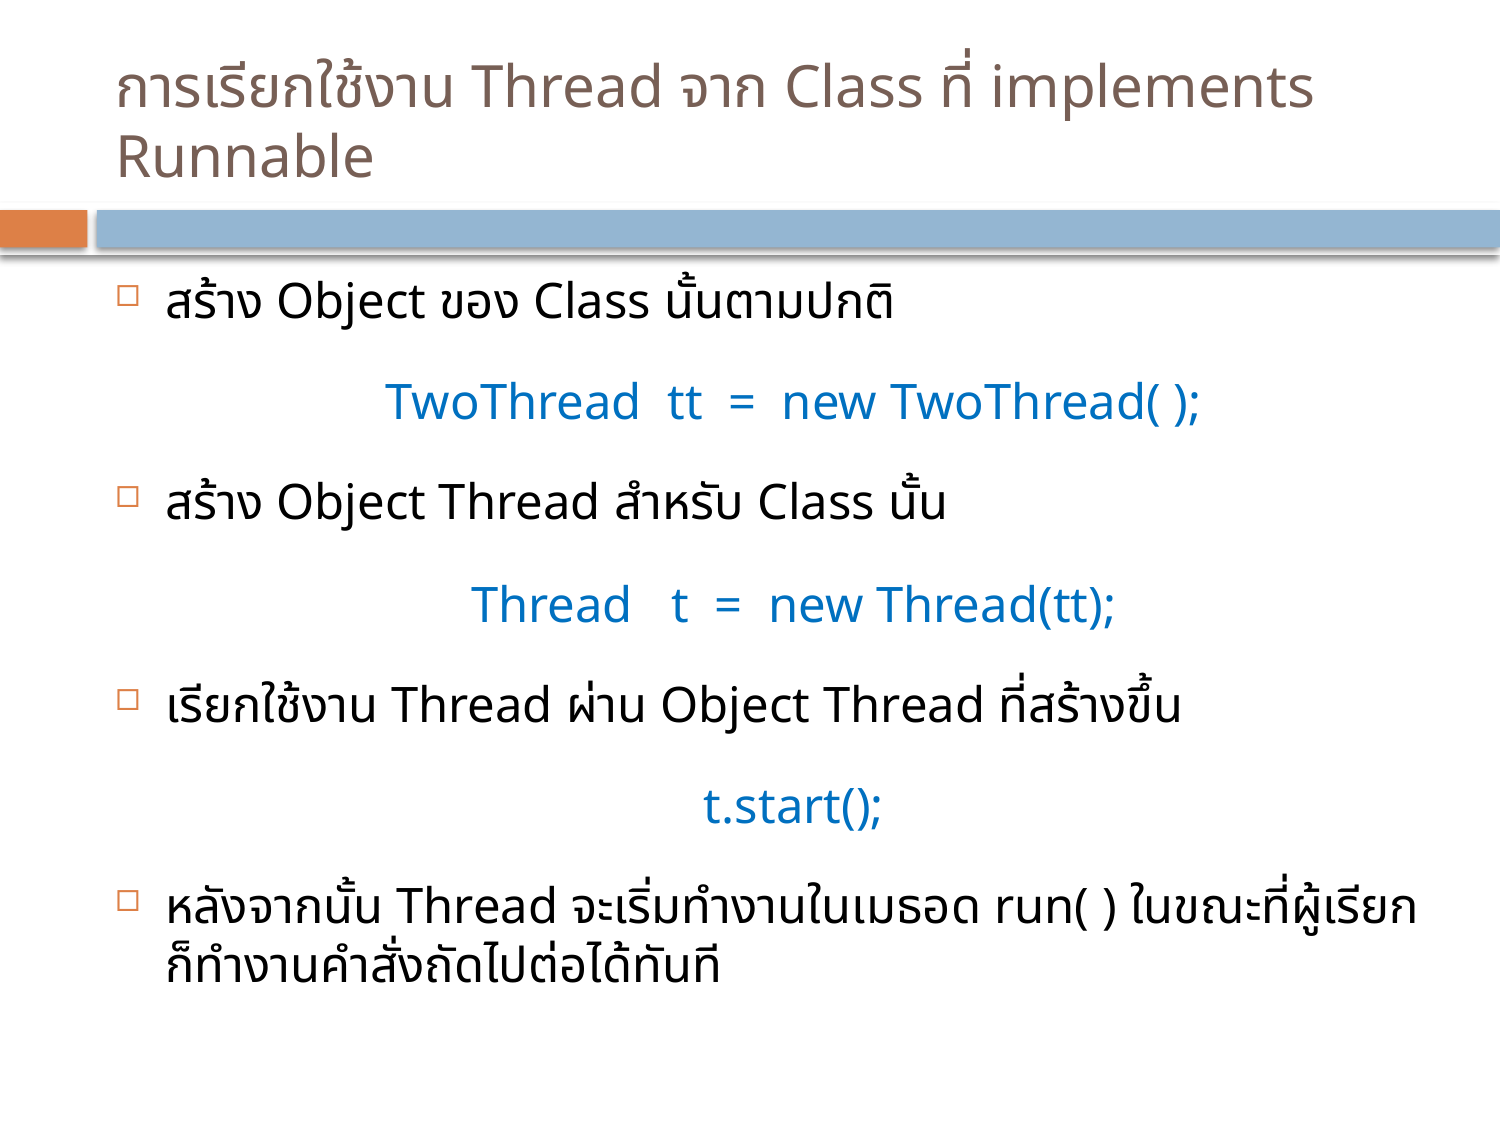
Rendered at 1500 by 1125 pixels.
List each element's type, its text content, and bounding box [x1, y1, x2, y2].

title การเรียกใช้งาน Thread จาก Class ที่ implements Runnable [100, 37, 1438, 200]
list สร้าง Object ของ Class นั้นตามปกติ TwoThread tt = new TwoThread( ); สร้าง Object Thread สำหรับ Class นั้น Thread t = new Thread(tt); เรียกใช้งาน Thread ผ่าน Object Thread ที่สร้างขึ้น t.start(); หลังจากนั้น Thread จะเริ่มทำงานในเมธอด run( ) ในขณะที่ผู้เรียกก็ทำงานคำสั่งถัดไปต่อได้ทันที [100, 262, 1438, 1000]
